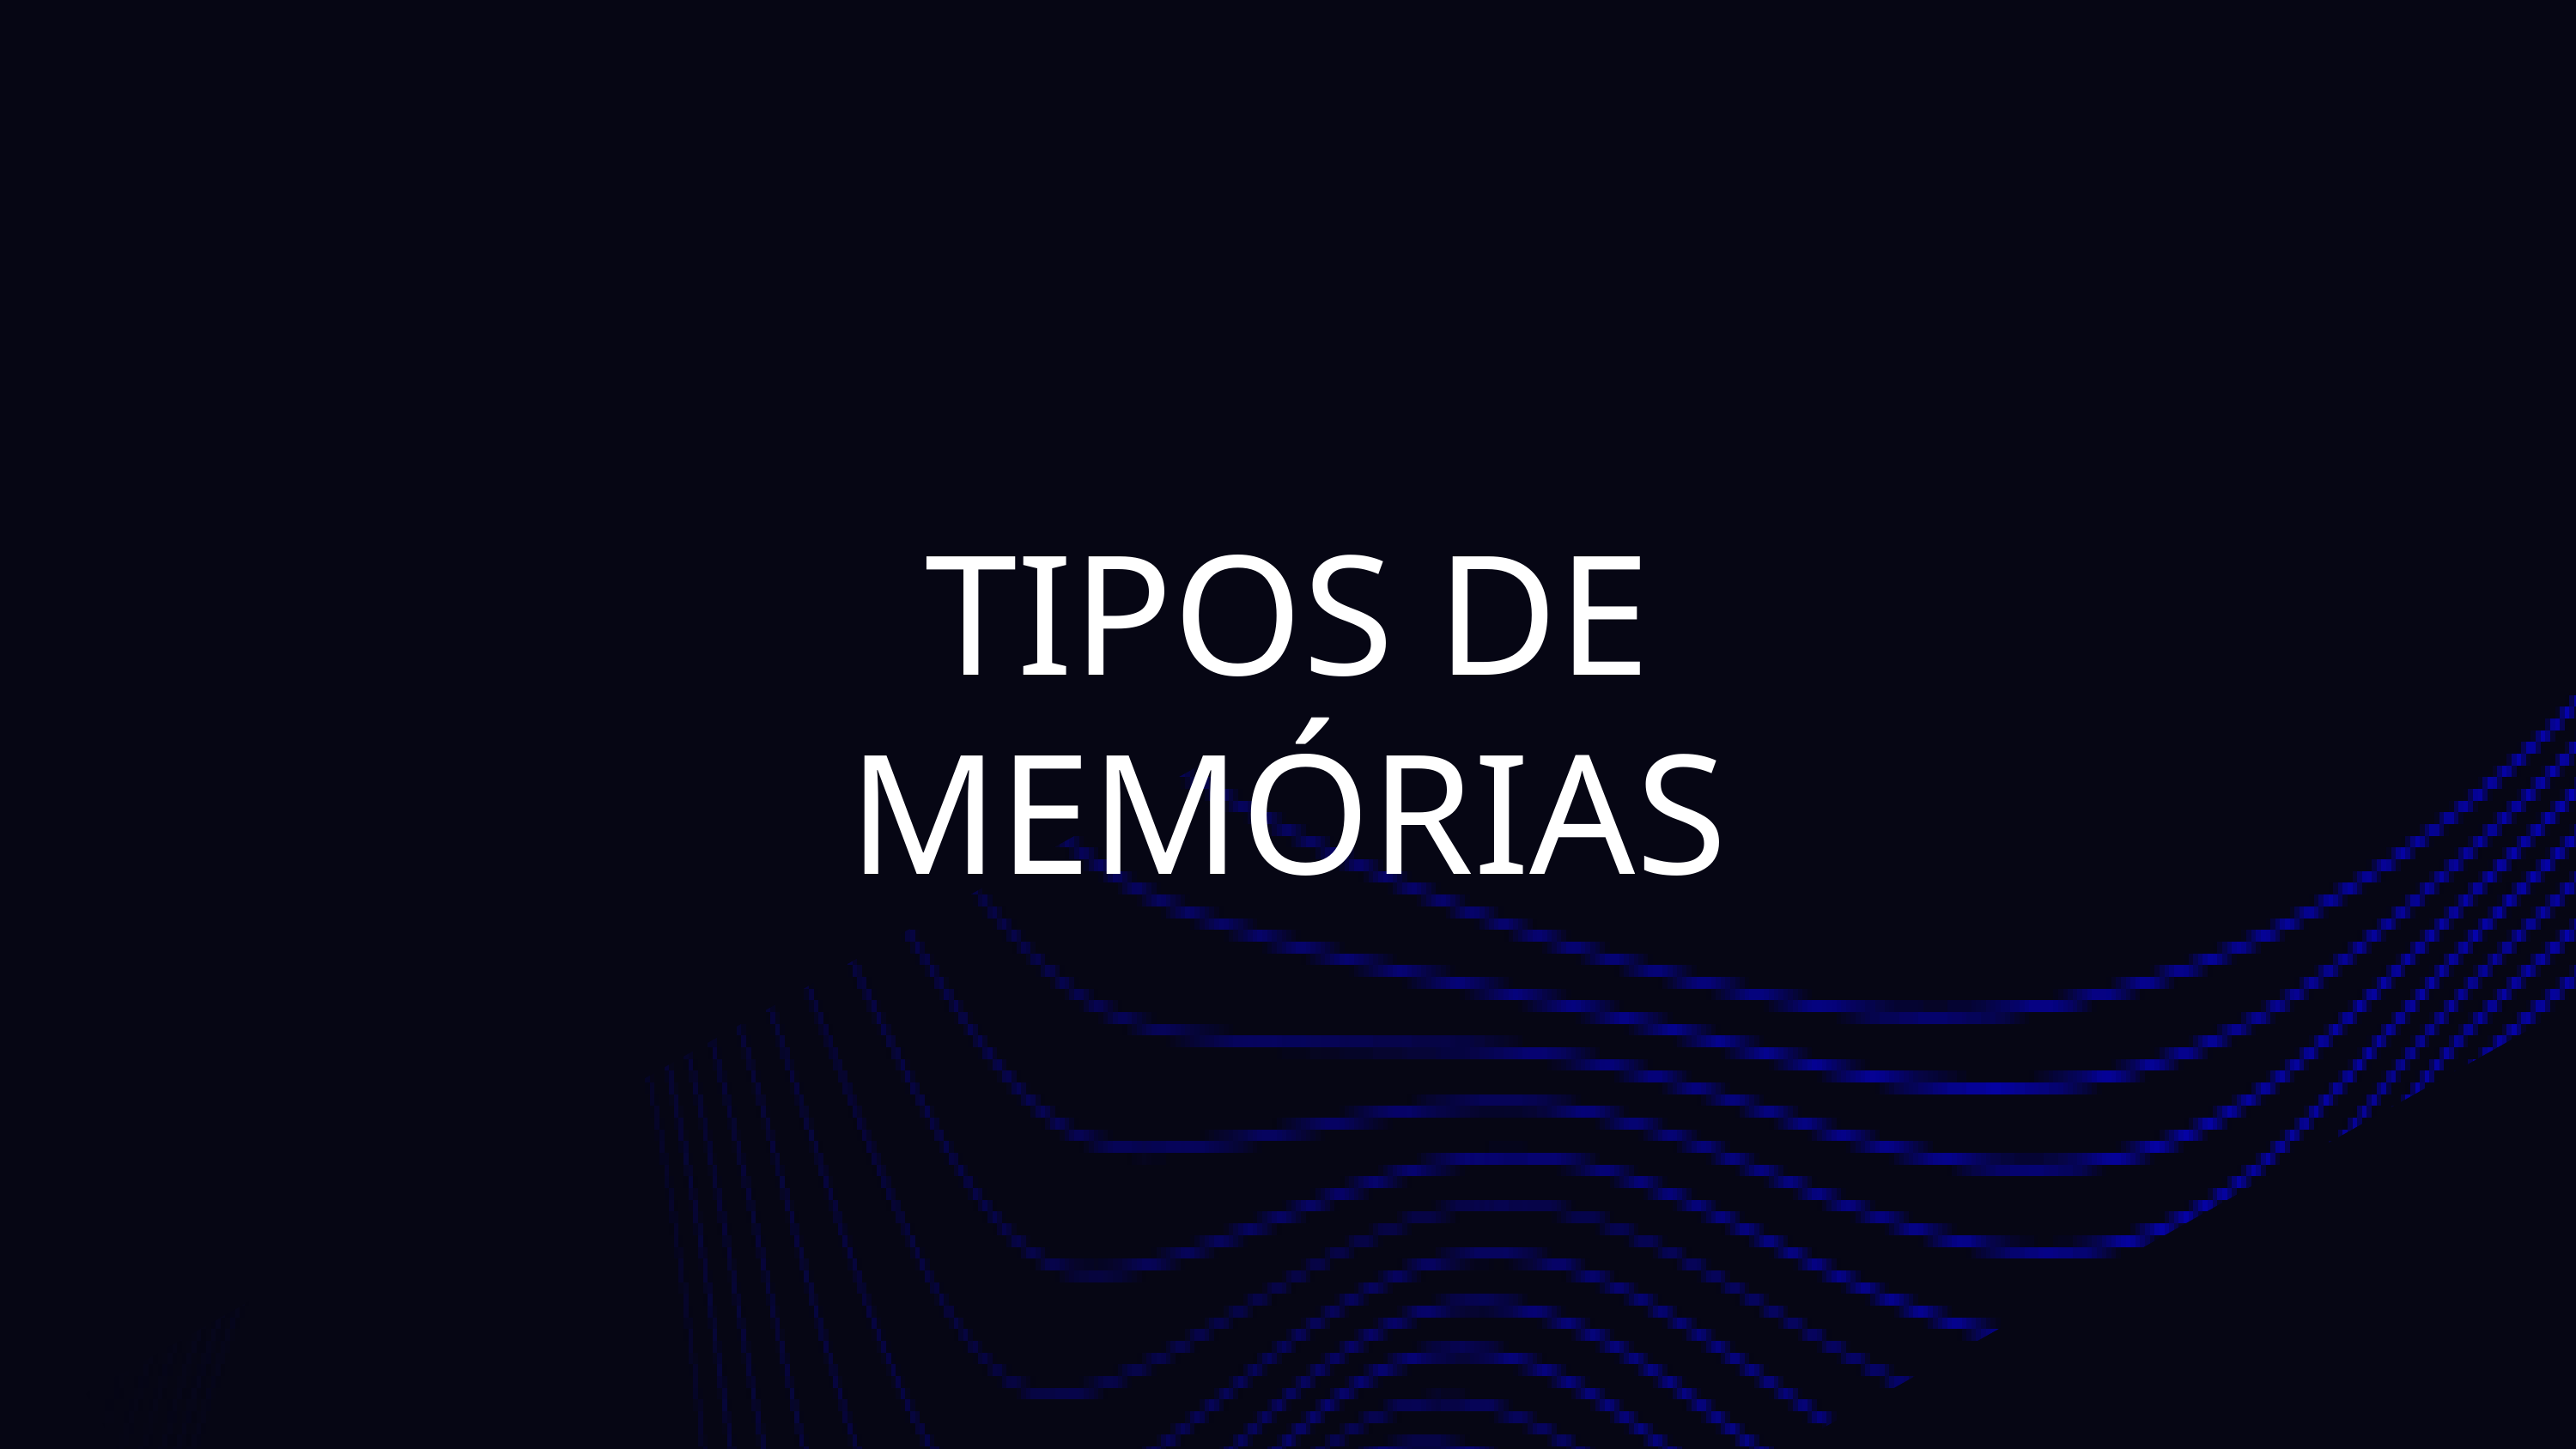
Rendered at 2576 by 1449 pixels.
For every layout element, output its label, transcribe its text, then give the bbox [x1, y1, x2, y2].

text_box [86, 0, 2576, 1449]
text_box TIPOS DE MEMÓRIAS [562, 509, 2013, 908]
